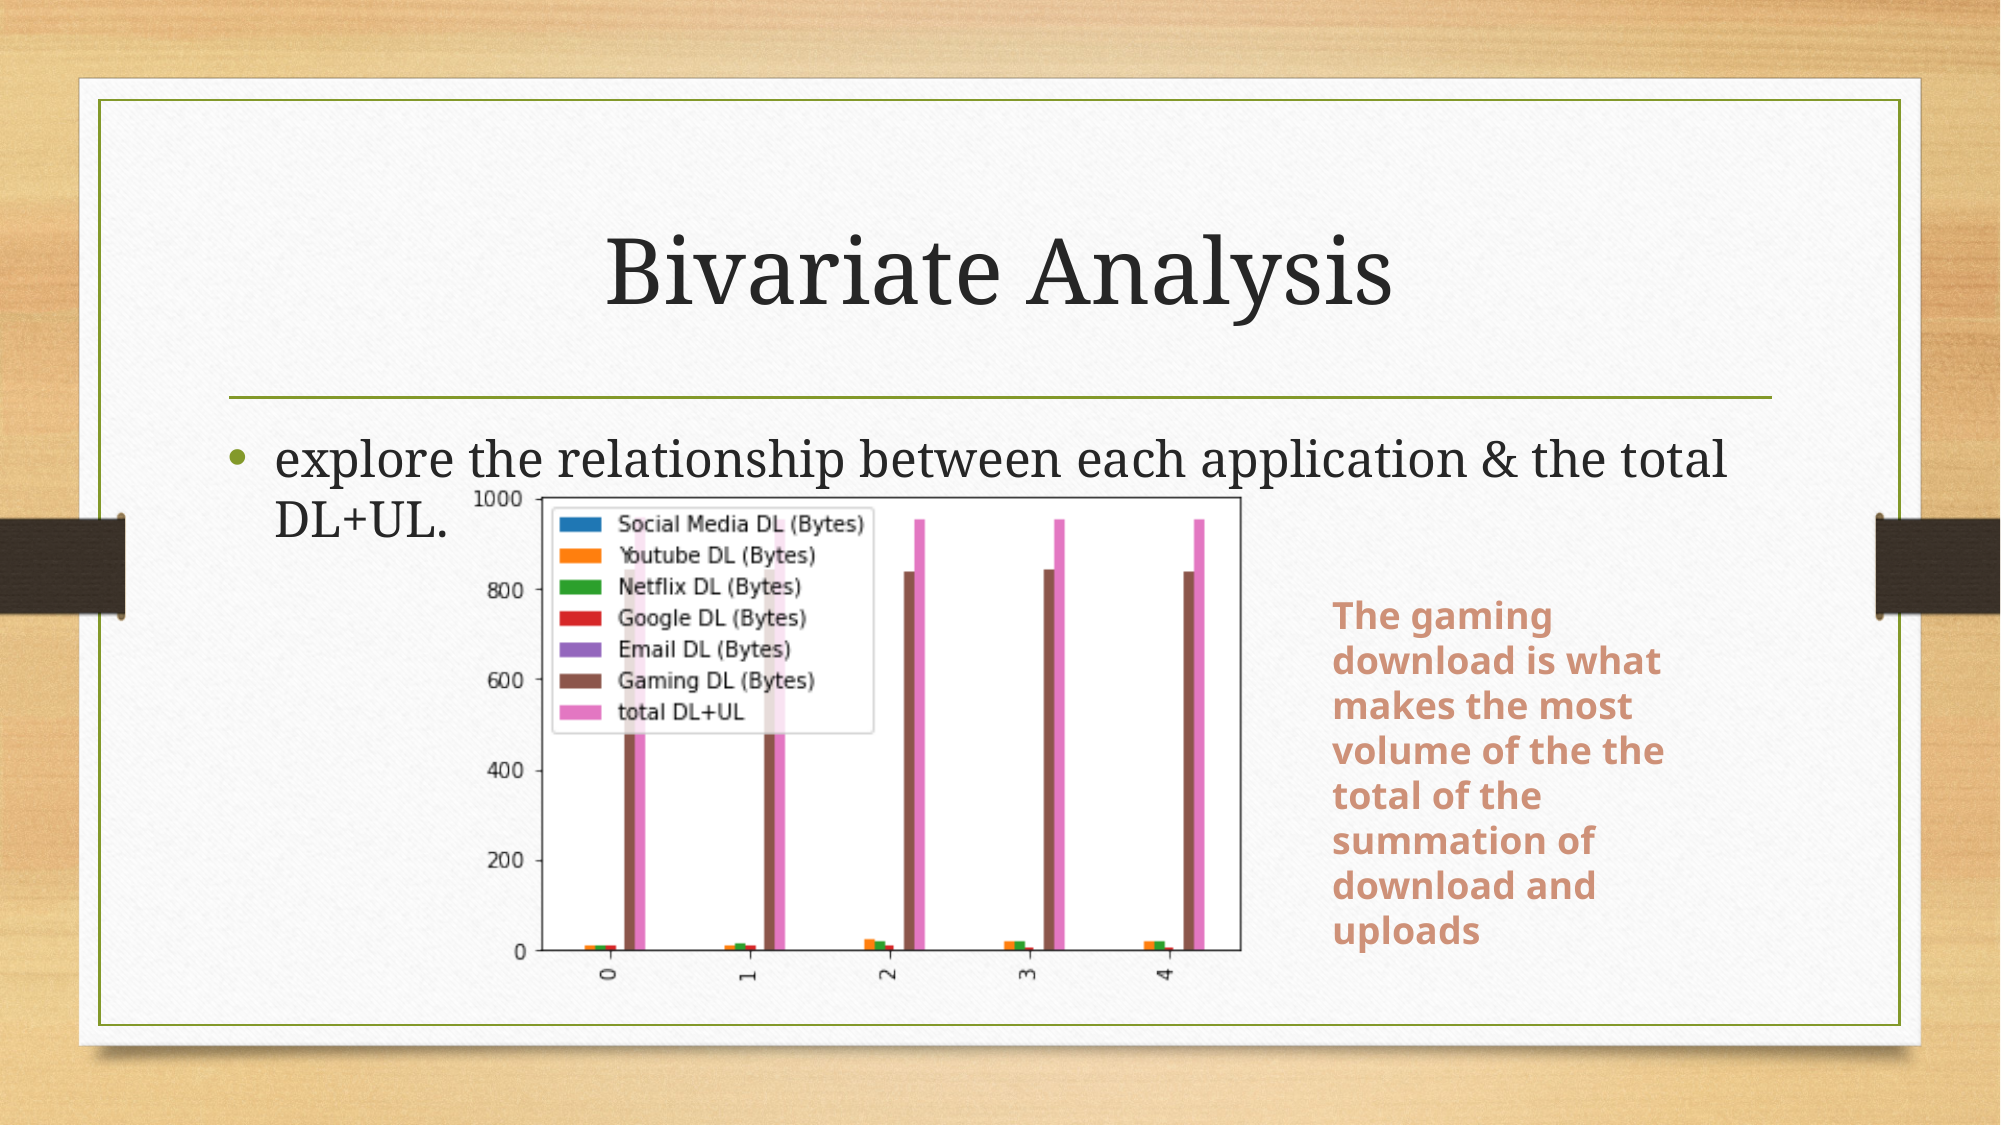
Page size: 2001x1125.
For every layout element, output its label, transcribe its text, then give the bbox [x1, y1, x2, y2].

picture [0, 0, 2001, 1125]
title Bivariate Analysis [212, 161, 1788, 375]
text_box The gaming download is what makes the most volume of the the total of the summation of download and uploads [1317, 584, 1742, 959]
list explore the relationship between each application & the total DL+UL. [212, 419, 1788, 964]
